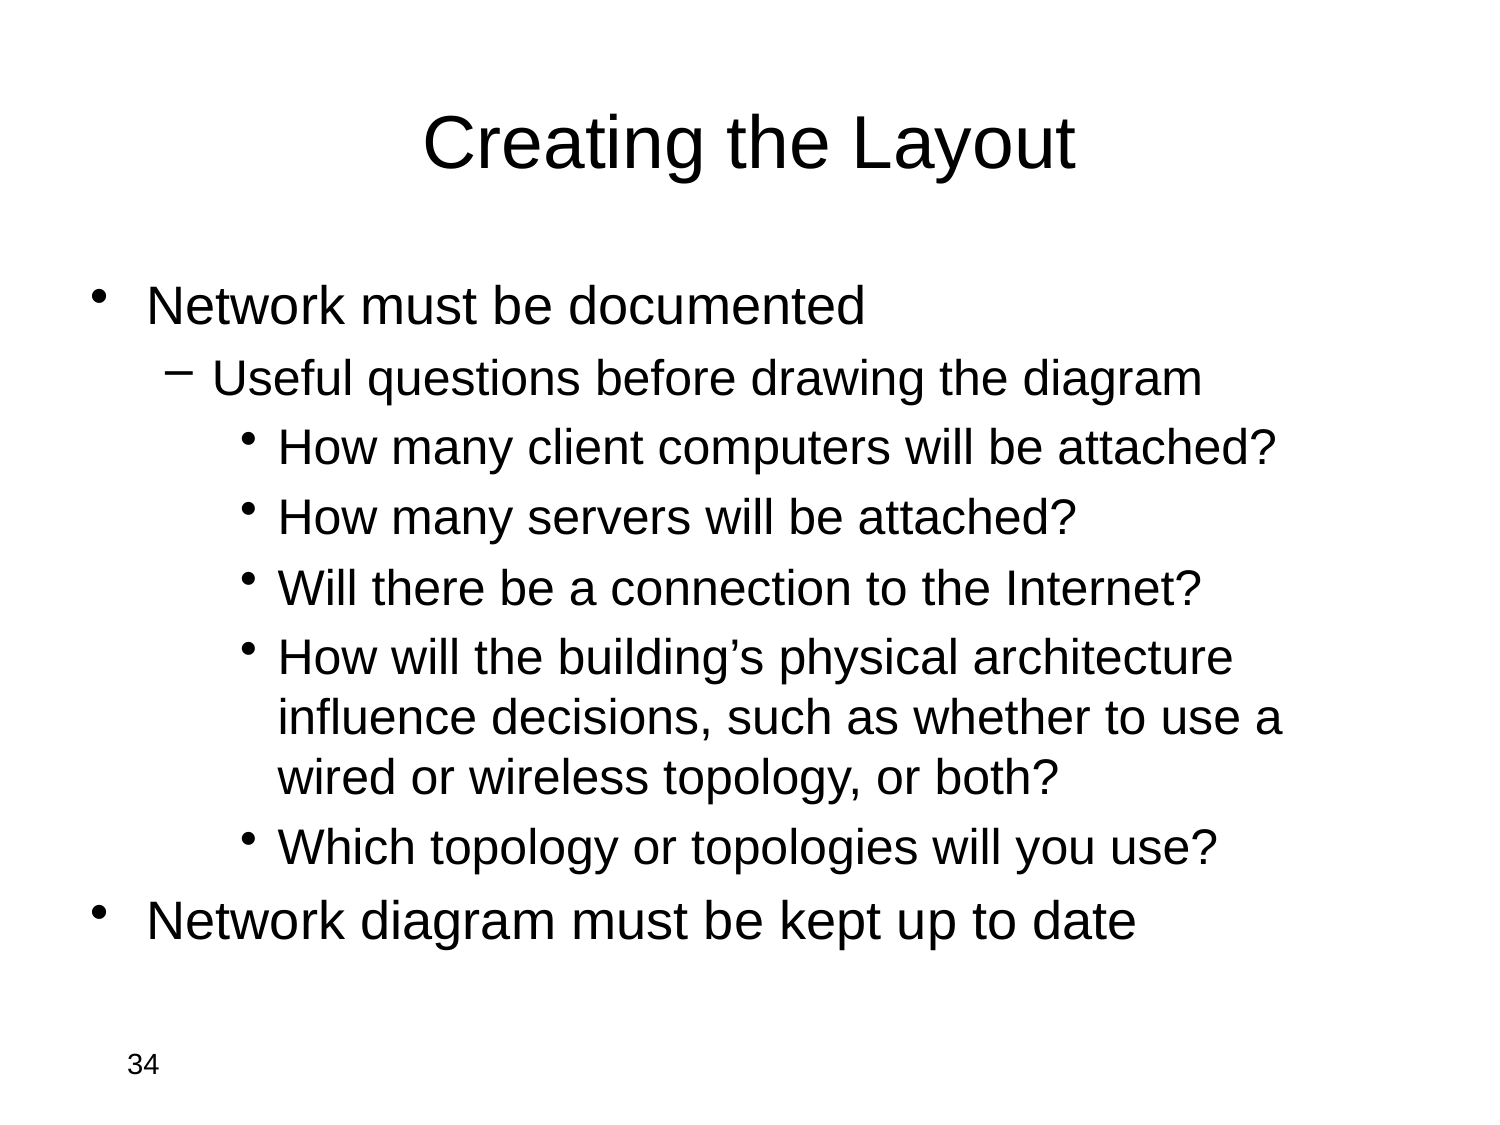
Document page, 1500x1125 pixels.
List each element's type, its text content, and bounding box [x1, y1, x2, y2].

slide_number 34 [49, 1037, 175, 1079]
title Creating the Layout [75, 45, 1425, 233]
list Network must be documented Useful questions before drawing the diagram How many client computers will be attached? How many servers will be attached? Will there be a connection to the Internet? How will the building’s physical architecture influence decisions, such as whether to use a wired or wireless topology, or both? Which topology or topologies will you use? Network diagram must be kept up to date [75, 262, 1425, 1005]
